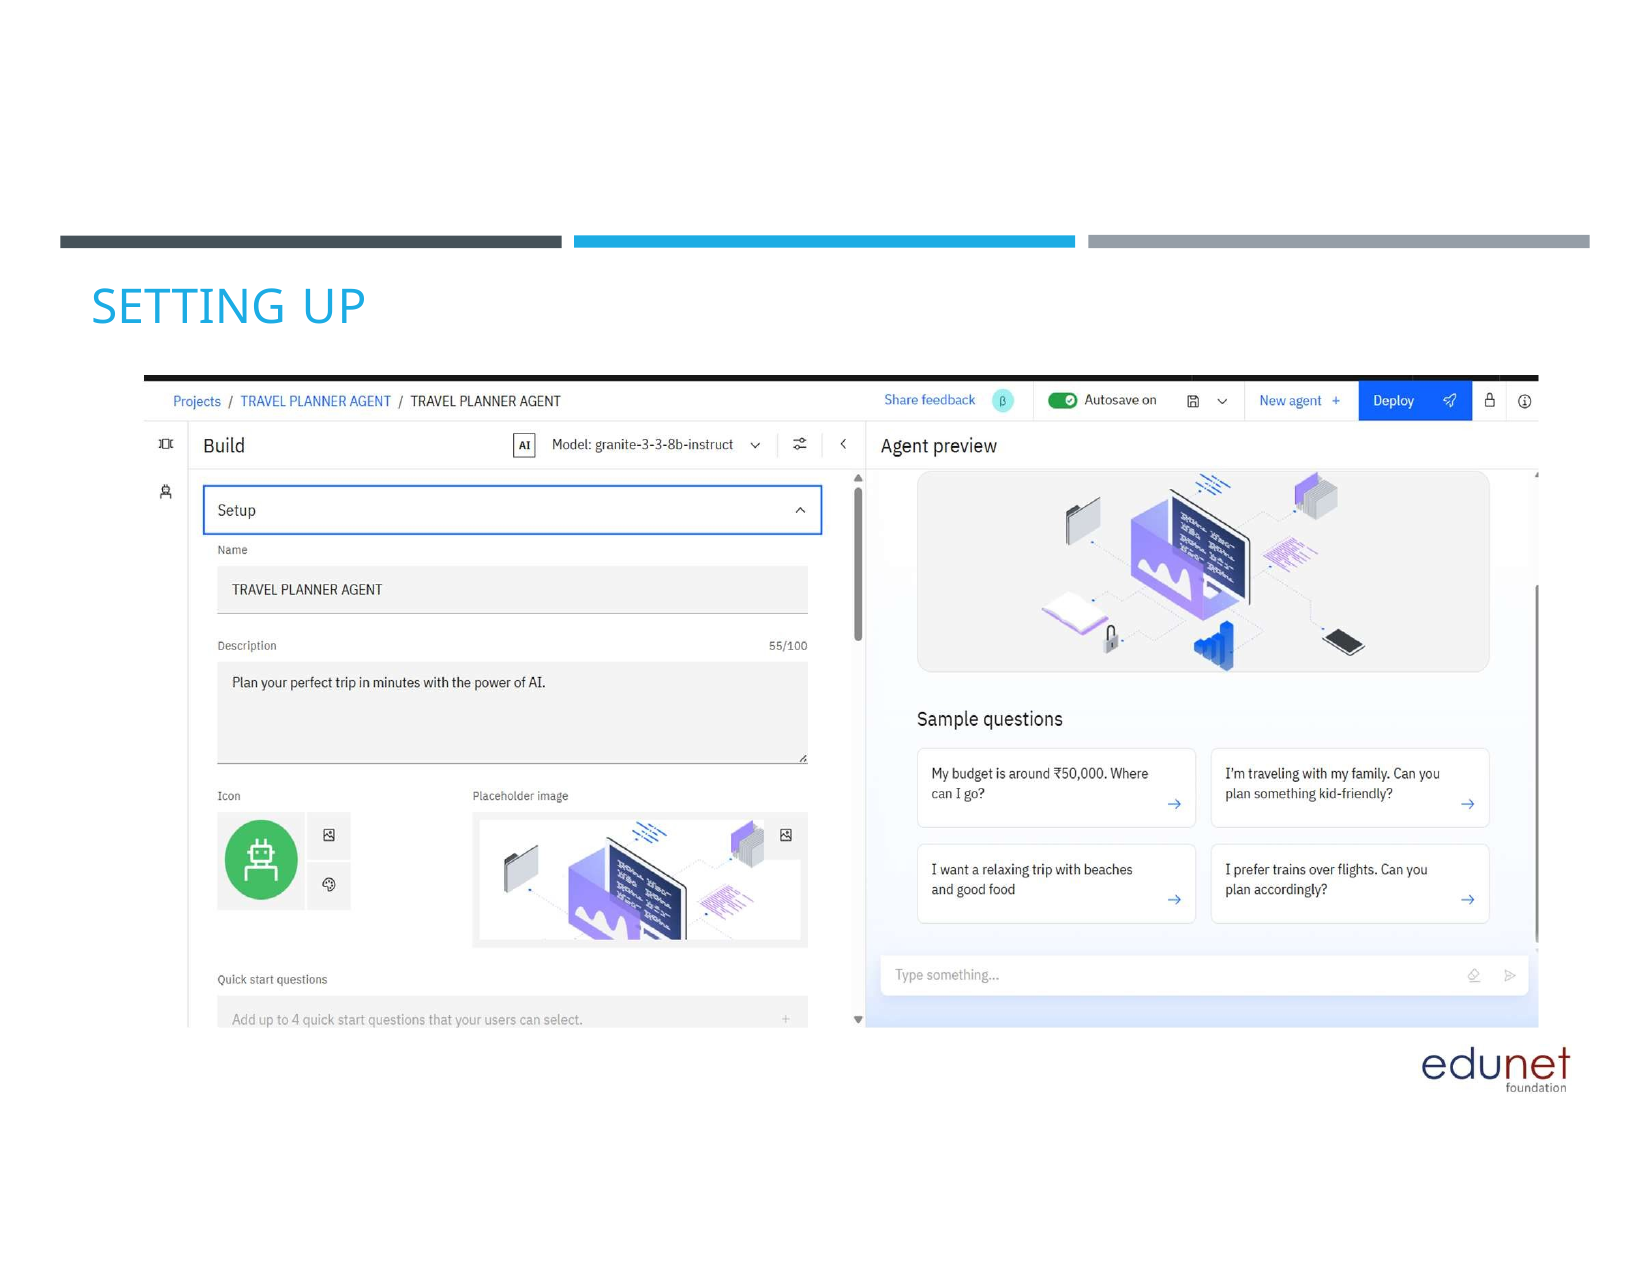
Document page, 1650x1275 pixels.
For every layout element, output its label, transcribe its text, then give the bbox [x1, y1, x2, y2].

picture [141, 374, 1540, 1028]
picture [1418, 1044, 1572, 1094]
title SETTING UP [82, 247, 892, 489]
